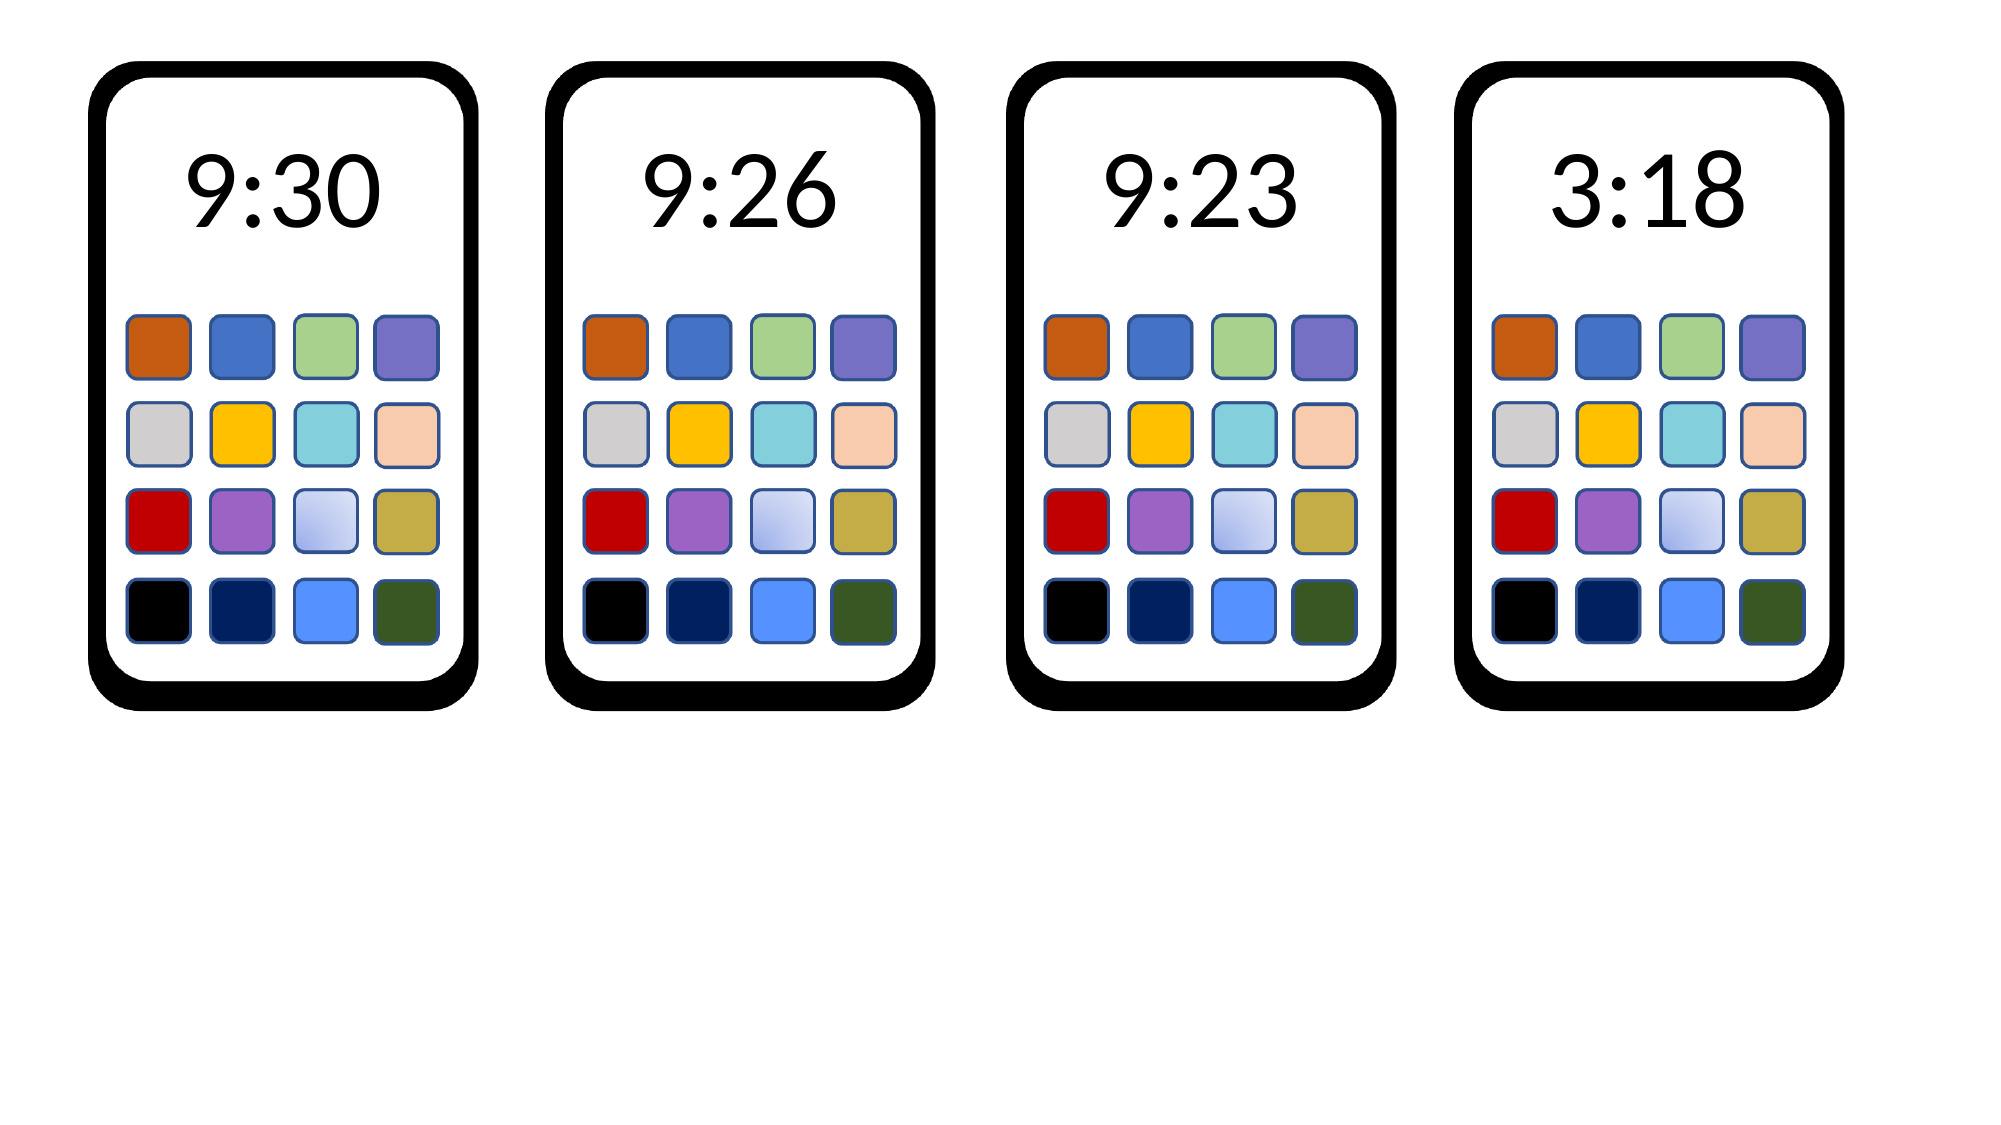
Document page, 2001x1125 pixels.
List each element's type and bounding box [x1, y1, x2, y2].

text_box [85, 59, 479, 712]
text_box [542, 59, 936, 712]
text_box [1003, 59, 1397, 712]
text_box [1451, 59, 1845, 712]
